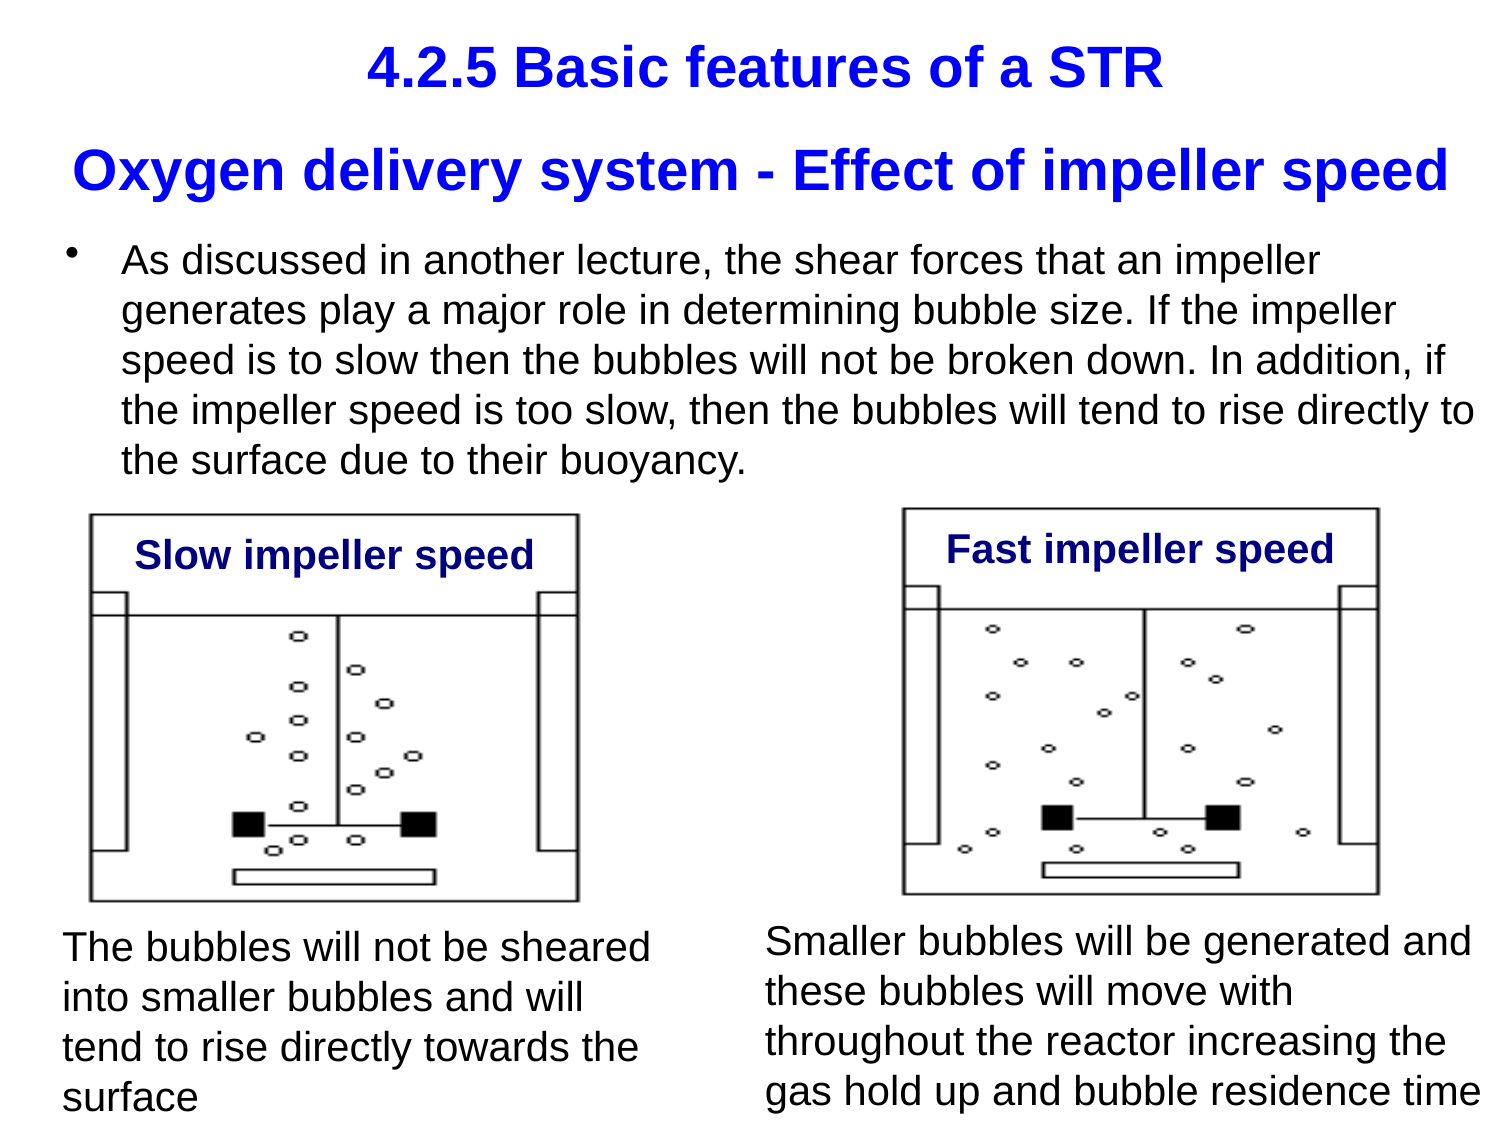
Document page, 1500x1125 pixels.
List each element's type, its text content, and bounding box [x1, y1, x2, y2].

title 4.2.5 Basic features of a STR Oxygen delivery system - Effect of impeller speed [49, 24, 1500, 213]
list As discussed in another lecture, the shear forces that an impeller generates play a major role in determining bubble size. If the impeller speed is to slow then the bubbles will not be broken down. In addition, if the impeller speed is too slow, then the bubbles will tend to rise directly to the surface due to their buoyancy. [49, 224, 1500, 526]
picture [899, 505, 1388, 901]
picture [87, 512, 588, 907]
text_box The bubbles will not be sheared into smaller bubbles and will tend to rise directly towards the surface [47, 912, 675, 1125]
text_box Smaller bubbles will be generated and these bubbles will move with throughout the reactor increasing the gas hold up and bubble residence time [749, 906, 1500, 1122]
